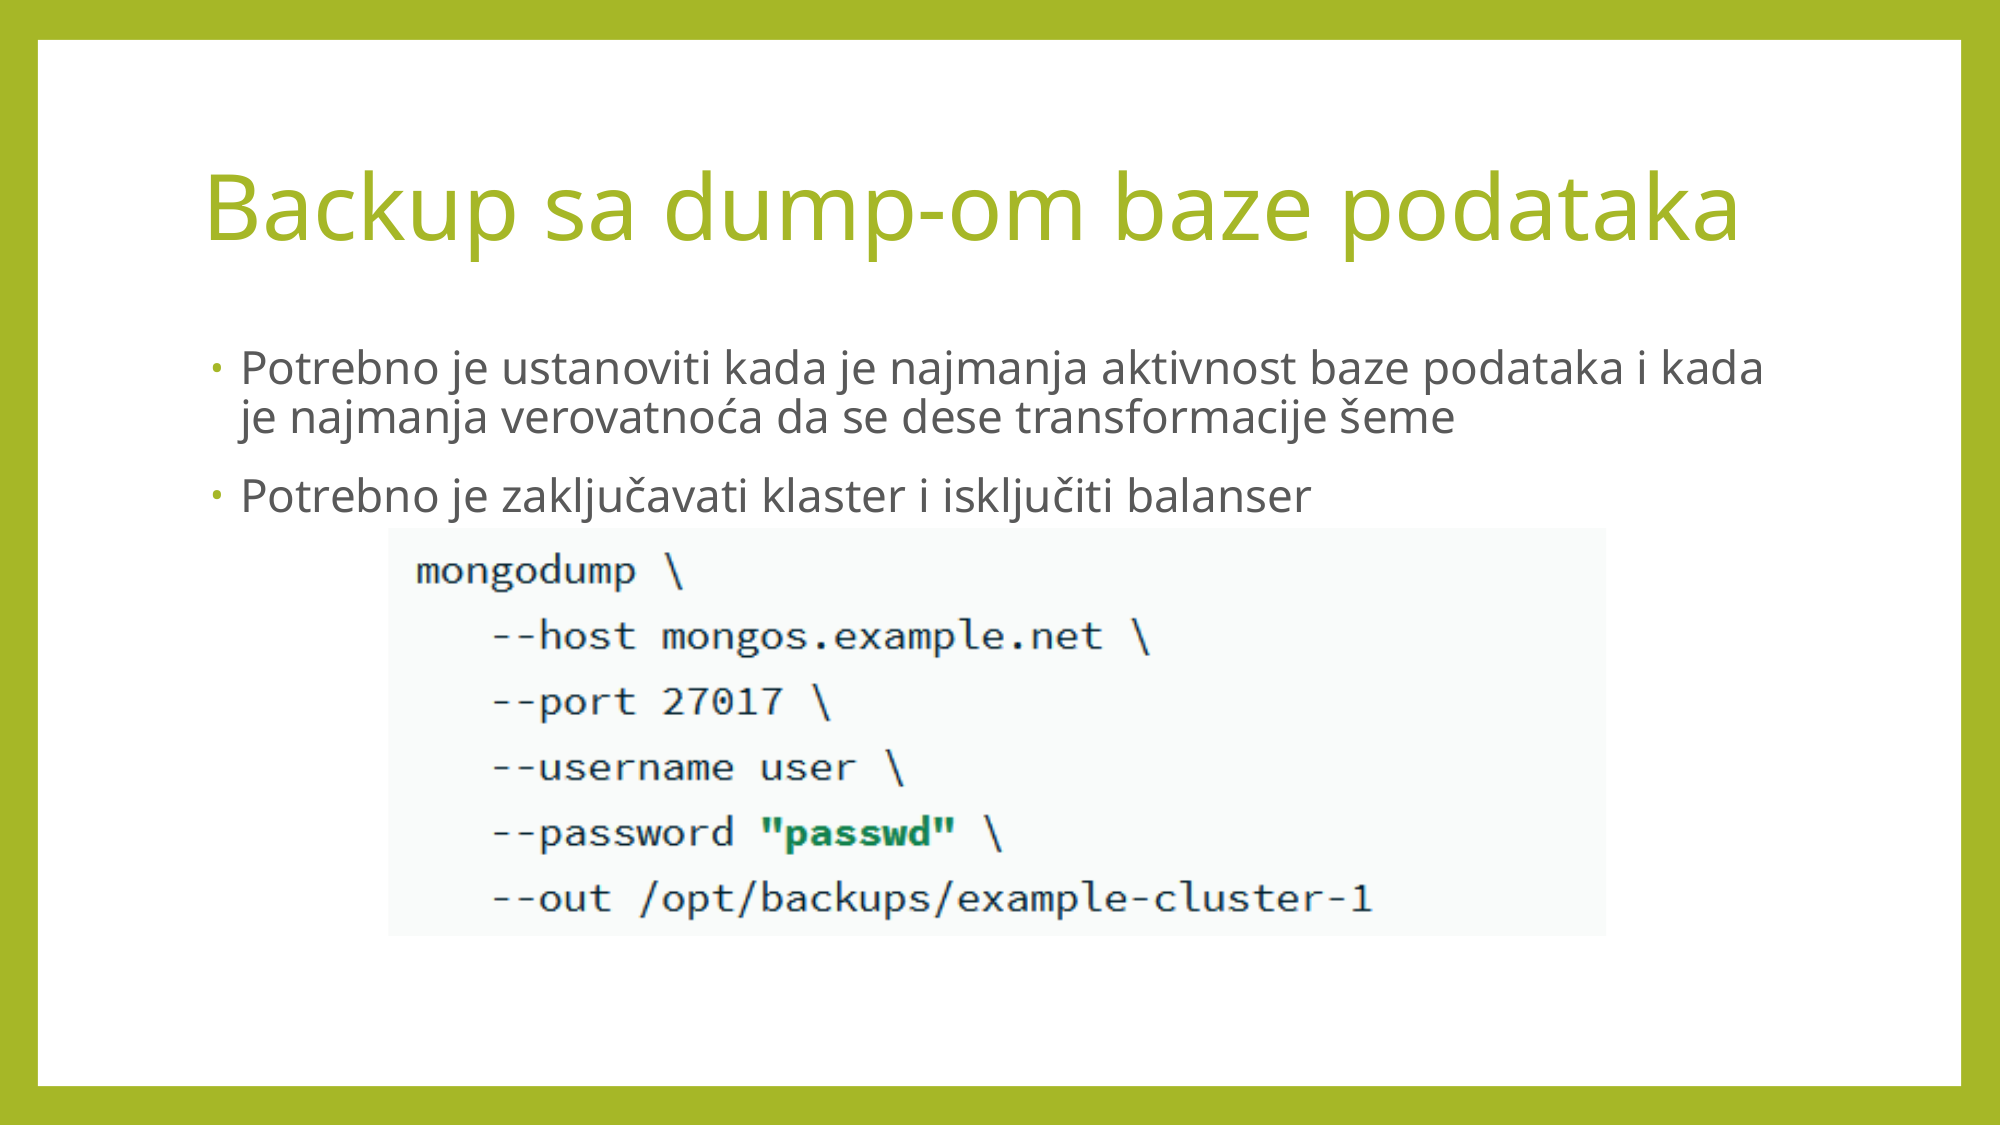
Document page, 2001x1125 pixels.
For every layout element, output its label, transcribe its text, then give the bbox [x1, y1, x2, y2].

title Backup sa dump-om baze podataka [187, 99, 1808, 323]
list Potrebno je ustanoviti kada je najmanja aktivnost baze podataka i kada je najmanja verovatnoća da se dese transformacije šeme Potrebno je zaključavati klaster i isključiti balanser [187, 337, 1808, 1000]
picture [388, 527, 1607, 937]
